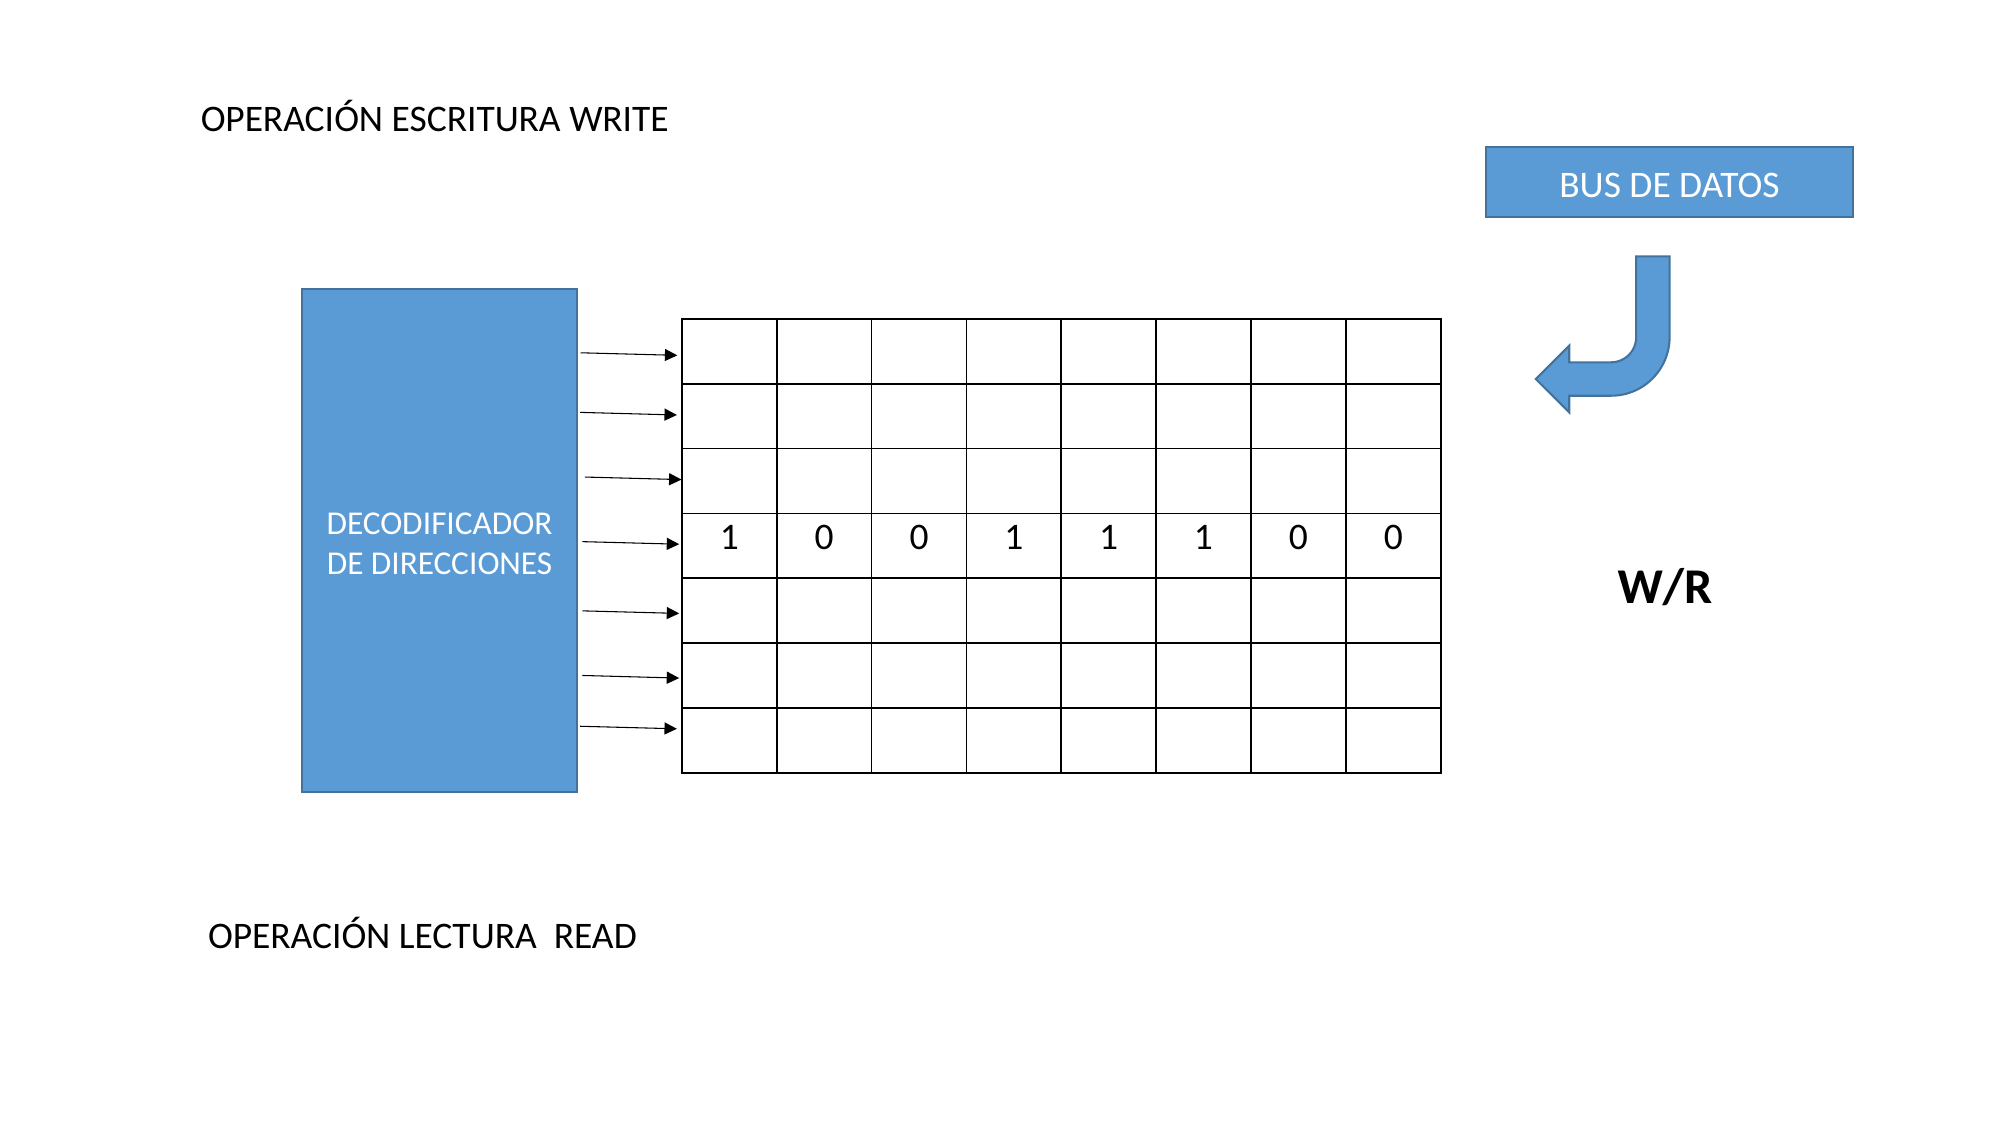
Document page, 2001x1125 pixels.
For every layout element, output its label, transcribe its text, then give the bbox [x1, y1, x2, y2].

table_cell [967, 709, 1060, 772]
text_box DECODIFICADOR DE DIRECCIONES [301, 288, 578, 793]
text_box [1534, 255, 1671, 415]
table_cell [778, 449, 871, 513]
table_header [778, 320, 871, 383]
table_cell [872, 709, 966, 772]
table_header [1062, 320, 1155, 383]
table_cell [1062, 449, 1155, 513]
text_box OPERACIÓN LECTURA READ [193, 904, 653, 964]
table_header [1252, 320, 1345, 383]
table_cell [1252, 644, 1345, 707]
table_cell [778, 385, 871, 448]
table_cell [683, 709, 776, 772]
table_cell [683, 385, 776, 448]
table_cell [778, 709, 871, 772]
table_cell 1 [967, 514, 1060, 577]
table_cell [1347, 579, 1440, 642]
text_box BUS DE DATOS [1485, 146, 1854, 218]
table_cell [967, 644, 1060, 707]
text_box OPERACIÓN ESCRITURA WRITE [186, 86, 685, 147]
table_cell 0 [1347, 514, 1440, 577]
table_cell [1252, 579, 1345, 642]
table_cell [872, 579, 966, 642]
table_cell [1062, 579, 1155, 642]
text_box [582, 675, 680, 679]
text_box W/R [1602, 545, 1757, 621]
table_cell [967, 449, 1060, 513]
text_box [582, 610, 680, 614]
table_header [1347, 320, 1440, 383]
table_header [967, 320, 1060, 383]
table_cell [1157, 385, 1250, 448]
table_cell [967, 385, 1060, 448]
table_cell [683, 644, 776, 707]
table_cell [1252, 449, 1345, 513]
table_cell 0 [1252, 514, 1345, 577]
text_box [580, 352, 678, 356]
table_cell [872, 449, 966, 513]
table_cell [1062, 644, 1155, 707]
table_cell [1252, 709, 1345, 772]
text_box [582, 541, 680, 545]
table_cell [1157, 579, 1250, 642]
table_cell 1 [1157, 514, 1250, 577]
table_cell [1252, 385, 1345, 448]
table_header [683, 320, 776, 383]
table_cell 0 [872, 514, 966, 577]
table_cell [1347, 385, 1440, 448]
table_cell [683, 449, 776, 513]
table_cell [1347, 449, 1440, 513]
table_cell [1062, 385, 1155, 448]
table_cell 1 [683, 514, 776, 577]
table_cell [967, 579, 1060, 642]
table_cell [778, 644, 871, 707]
table_cell 1 [1062, 514, 1155, 577]
table_cell [778, 579, 871, 642]
table_cell [1157, 449, 1250, 513]
table_cell [872, 385, 966, 448]
table_header [1157, 320, 1250, 383]
table_cell [683, 579, 776, 642]
table_cell [1157, 644, 1250, 707]
table_cell [1062, 709, 1155, 772]
table_cell [1347, 709, 1440, 772]
table_cell 0 [778, 514, 871, 577]
table_header [872, 320, 966, 383]
table_cell [1347, 644, 1440, 707]
table_cell [872, 644, 966, 707]
table_cell [1157, 709, 1250, 772]
